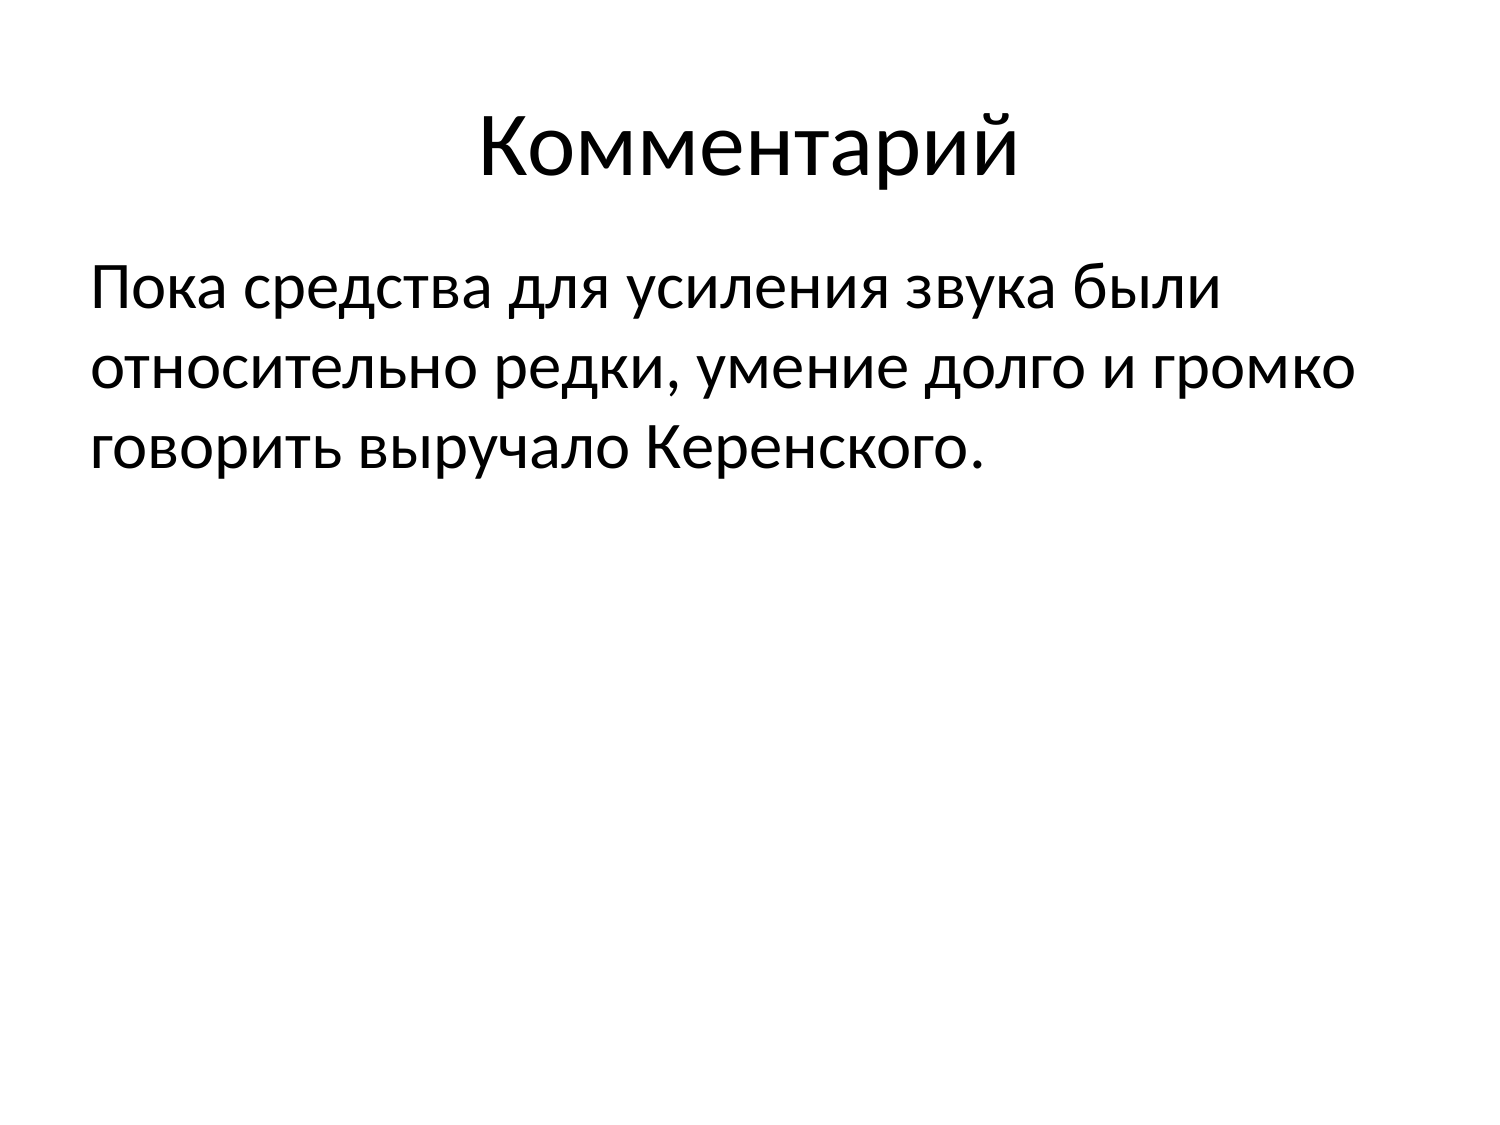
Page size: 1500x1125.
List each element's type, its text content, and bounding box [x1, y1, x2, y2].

list Пока средства для усиления звука были относительно редки, умение долго и громко говорить выручало Керенского. [75, 234, 1425, 1024]
title Комментарий [75, 45, 1425, 233]
